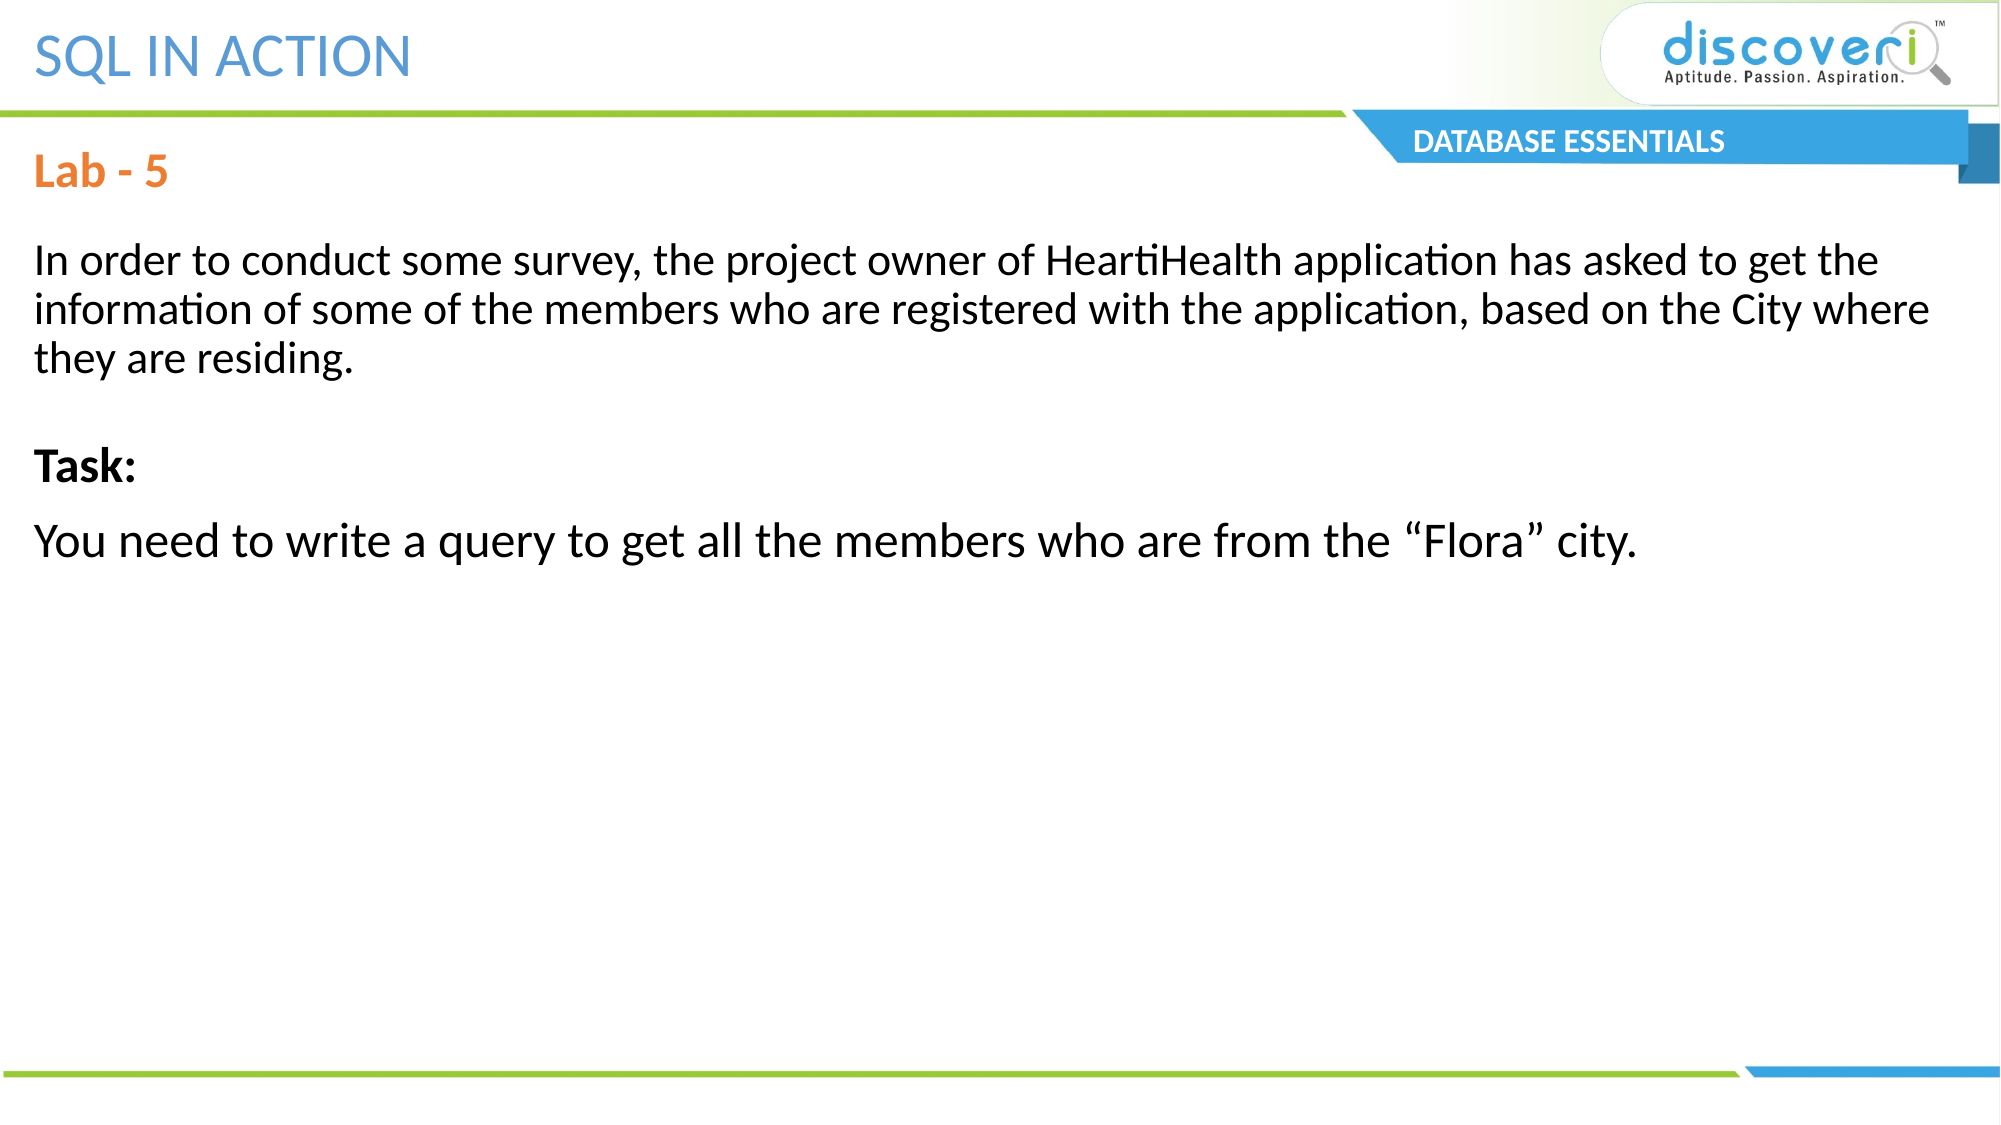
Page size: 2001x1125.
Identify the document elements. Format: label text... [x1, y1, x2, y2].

title In order to conduct some survey, the project owner of HeartiHealth application has asked to get the information of some of the members who are registered with the application, based on the City where they are residing. [18, 227, 1966, 350]
picture [0, 0, 2000, 1125]
text_box SQL IN ACTION [19, 21, 1578, 98]
list Lab - 5 [18, 136, 1338, 204]
list DATABASE ESSENTIALS [1398, 115, 1966, 168]
subtitle Task: You need to write a query to get all the members who are from the “Flora” city. [18, 350, 1966, 939]
